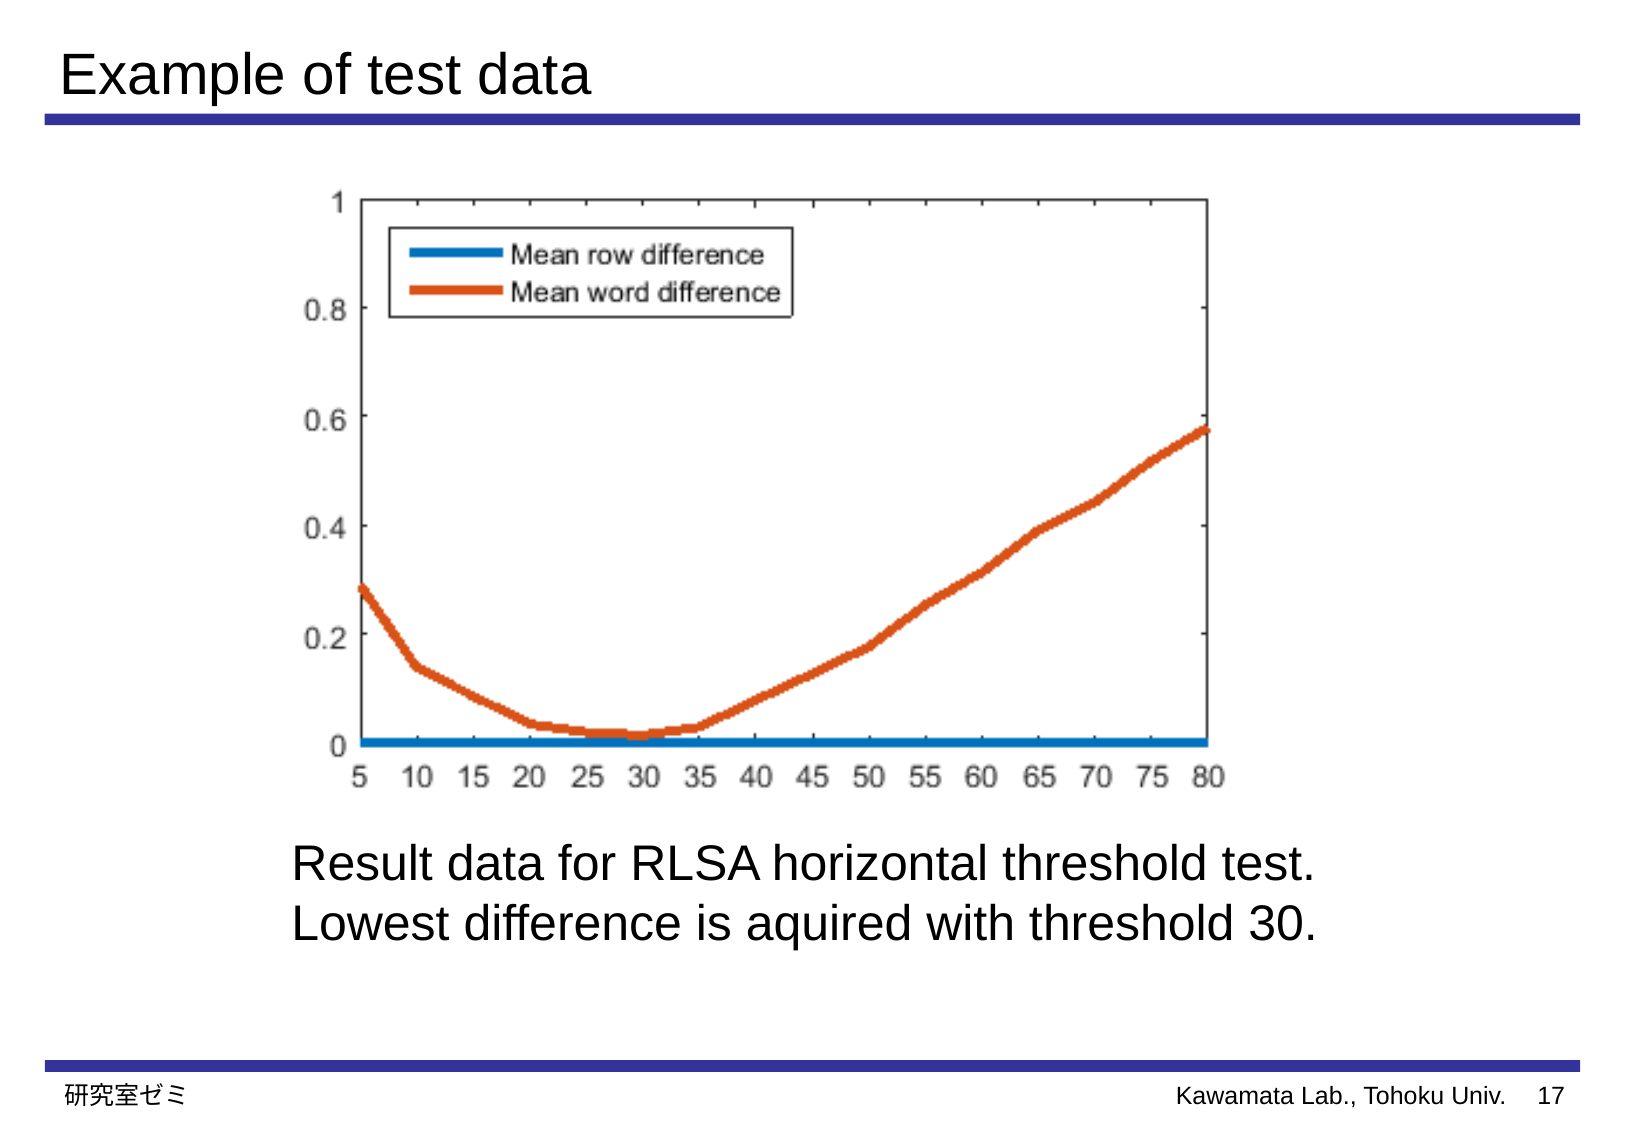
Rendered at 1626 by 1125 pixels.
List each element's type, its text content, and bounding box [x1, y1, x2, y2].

text_box Result data for RLSA horizontal threshold test. Lowest difference is aquired with threshold 30. [276, 822, 1334, 958]
title Example of test data [44, 28, 1566, 114]
slide_number 16 [1506, 1071, 1581, 1118]
footer 研究室ゼミ [49, 1071, 1160, 1118]
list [218, 150, 1312, 816]
